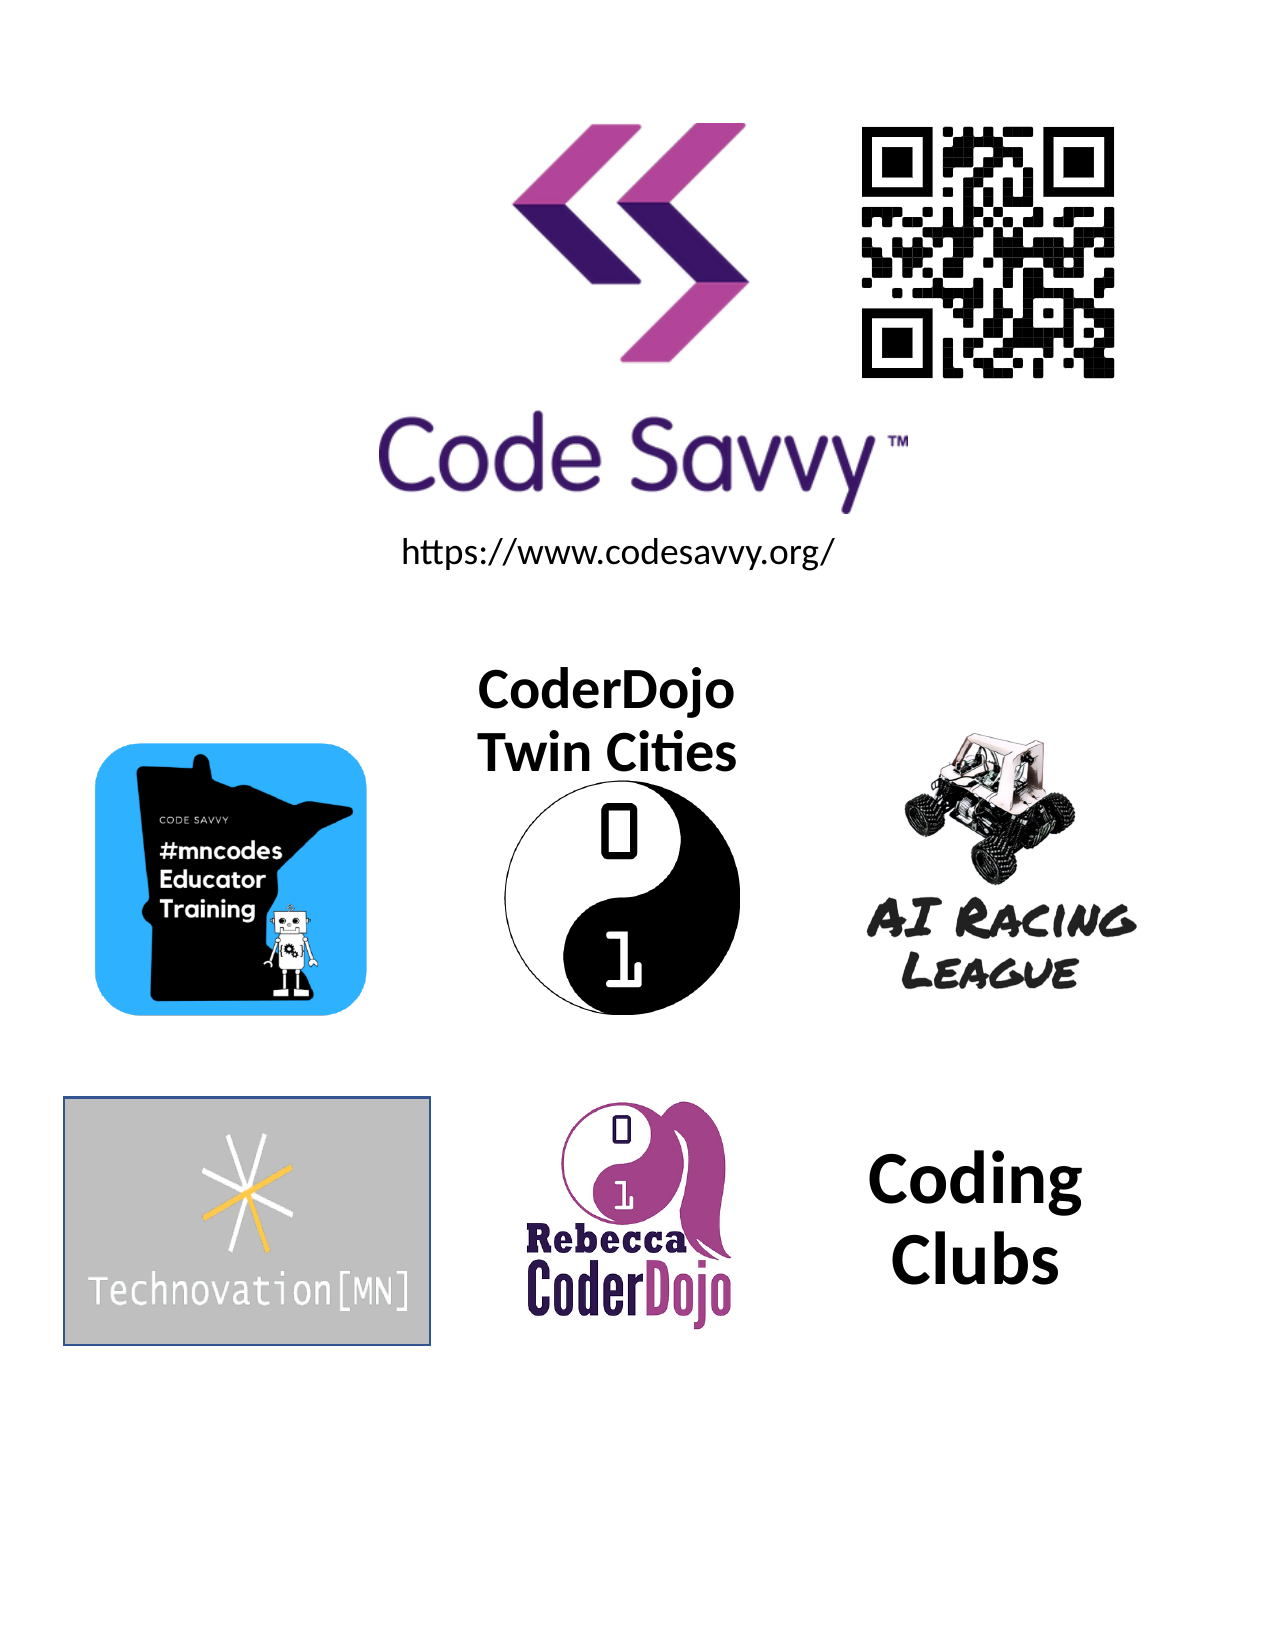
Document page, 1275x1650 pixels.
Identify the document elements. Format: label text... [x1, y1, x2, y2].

text_box https://www.codesavvy.org/ [358, 519, 878, 580]
text_box CoderDojo Twin Cities [432, 651, 783, 795]
picture [508, 1089, 749, 1330]
picture [58, 718, 388, 1030]
picture [379, 121, 1125, 514]
picture [504, 780, 740, 1015]
text_box Coding Clubs [824, 1131, 1128, 1325]
picture [847, 729, 1152, 997]
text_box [63, 1097, 431, 1345]
